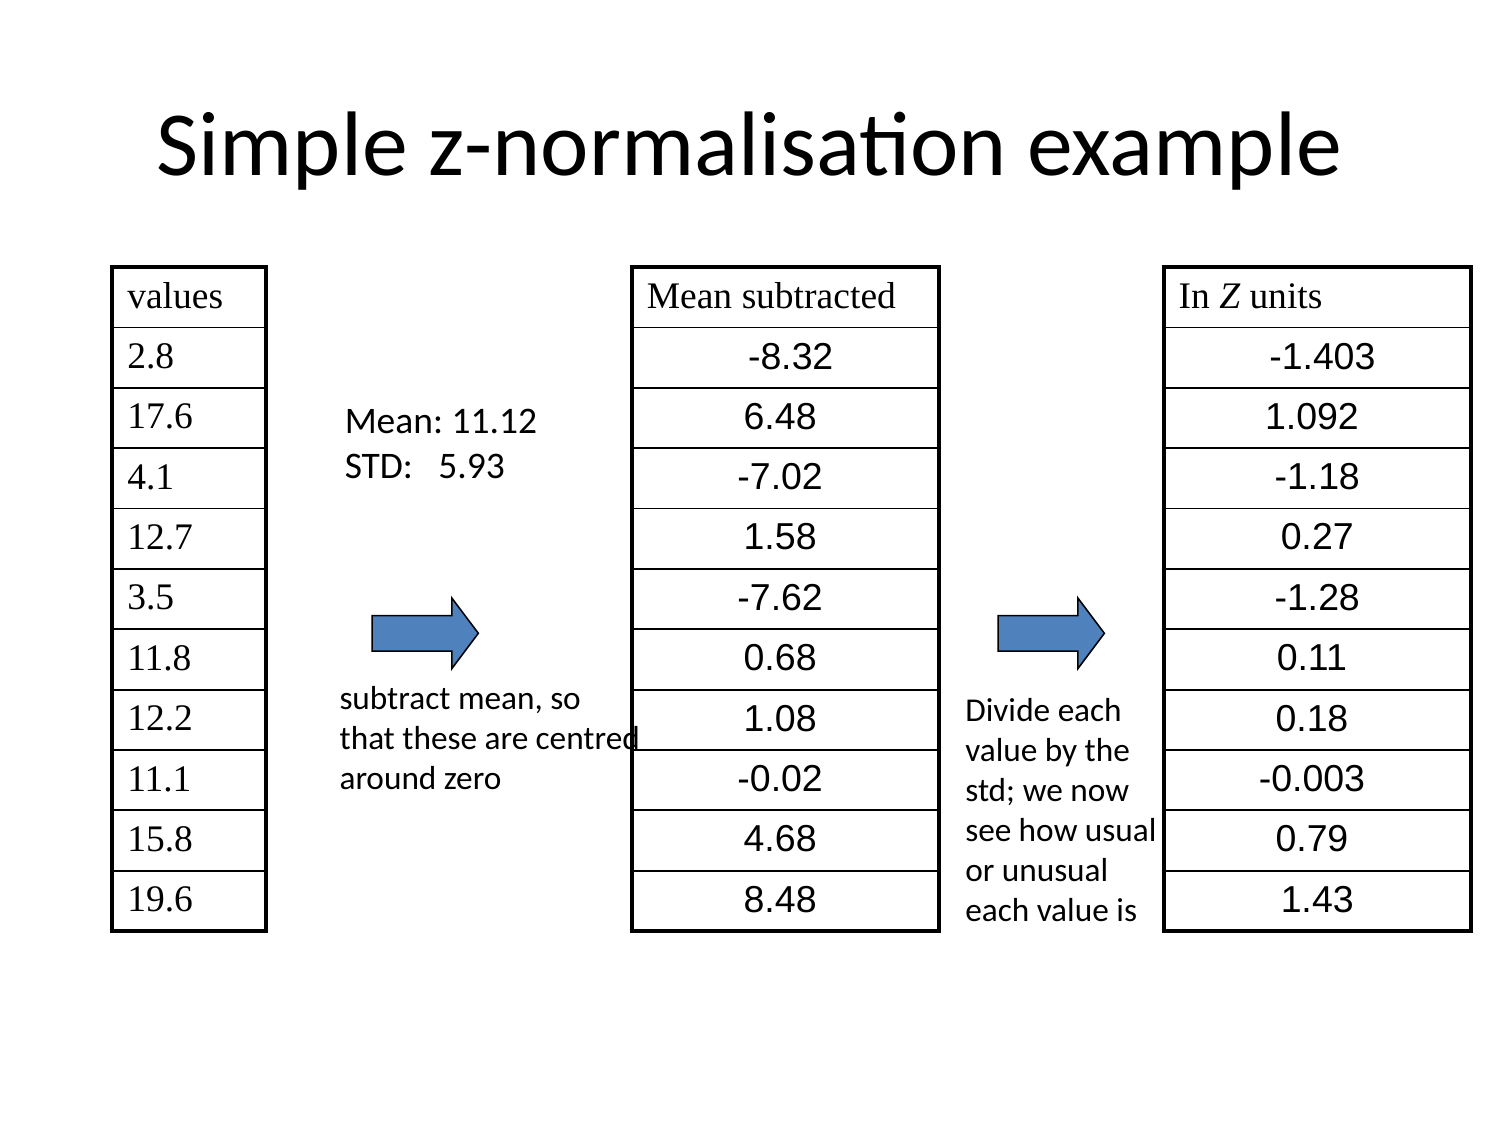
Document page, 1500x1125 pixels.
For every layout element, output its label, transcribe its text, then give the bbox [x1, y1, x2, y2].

table_cell 8.48 [634, 872, 937, 929]
text_box Mean: 11.12 STD: 5.93 [330, 388, 561, 494]
text_box [998, 597, 1105, 669]
table_cell -7.62 [634, 570, 937, 628]
table_cell 0.18 [1188, 691, 1469, 749]
table_cell 11.8 [114, 630, 264, 689]
table_cell 19.6 [114, 872, 264, 929]
table_cell 11.1 [114, 751, 264, 809]
table_cell 4.1 [114, 449, 264, 508]
table_cell 3.5 [114, 570, 264, 628]
table_cell 12.2 [114, 691, 264, 749]
text_box subtract mean, so that these are centred around zero [324, 668, 668, 804]
table_cell 1.58 [634, 509, 937, 568]
table_cell 1.08 [668, 691, 937, 749]
table_cell 17.6 [114, 389, 264, 447]
table_cell -7.02 [634, 449, 937, 508]
title Simple z-normalisation example [75, 45, 1425, 233]
table_cell -1.18 [1166, 449, 1469, 508]
table_cell 1.092 [1166, 389, 1469, 447]
text_box Divide each value by the std; we now see how usual or unusual each value is [950, 680, 1188, 935]
table_cell 0.11 [1166, 630, 1469, 689]
table_cell -0.02 [634, 751, 937, 809]
table_cell -0.003 [1188, 751, 1469, 809]
table_cell -1.403 [1166, 328, 1469, 387]
table_cell -1.28 [1166, 570, 1469, 628]
table_cell 12.7 [114, 509, 264, 568]
table_cell 6.48 [634, 389, 937, 447]
table_cell 15.8 [114, 811, 264, 870]
table_header Mean subtracted [634, 269, 937, 327]
table_cell 1.43 [1188, 872, 1469, 929]
table_cell 0.27 [1166, 509, 1469, 568]
table_header In Z units [1166, 269, 1469, 327]
table_header values [114, 269, 264, 327]
table_cell 0.79 [1188, 811, 1469, 870]
table_cell -8.32 [634, 328, 937, 387]
table_cell 4.68 [634, 811, 937, 870]
text_box [372, 597, 479, 668]
table_cell 0.68 [634, 630, 937, 689]
table_cell 2.8 [114, 328, 264, 387]
